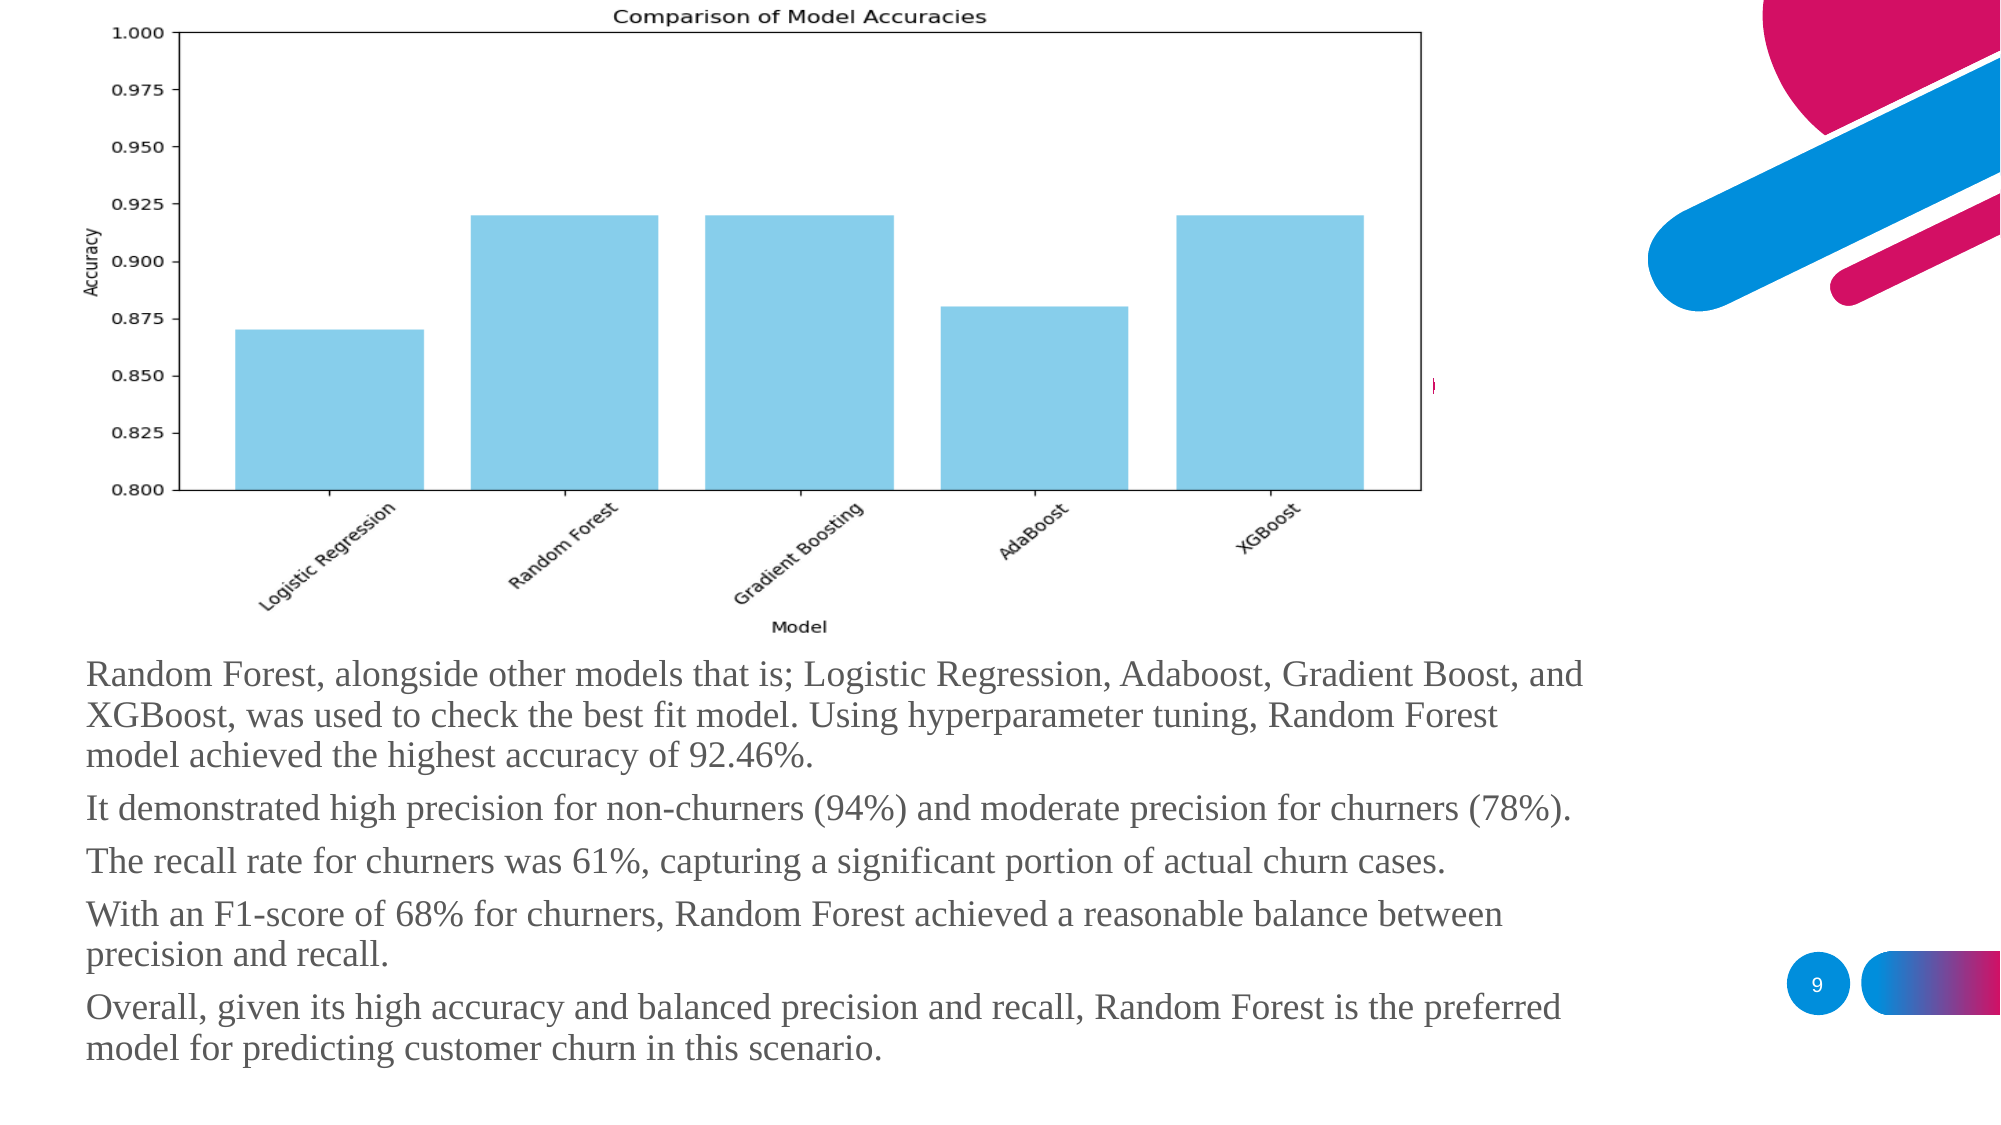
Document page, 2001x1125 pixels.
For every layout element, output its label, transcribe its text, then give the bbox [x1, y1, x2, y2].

list Random Forest, alongside other models that is; Logistic Regression, Adaboost, Gradient Boost, and XGBoost, was used to check the best fit model. Using hyperparameter tuning, Random Forest model achieved the highest accuracy of 92.46%. It demonstrated high precision for non-churners (94%) and moderate precision for churners (78%). The recall rate for churners was 61%, capturing a significant portion of actual churn cases. With an F1-score of 68% for churners, Random Forest achieved a reasonable balance between precision and recall. Overall, given its high accuracy and balanced precision and recall, Random Forest is the preferred model for predicting customer churn in this scenario. [70, 646, 1614, 1065]
slide_number 9 [1772, 954, 1863, 1015]
picture [70, 0, 1433, 647]
